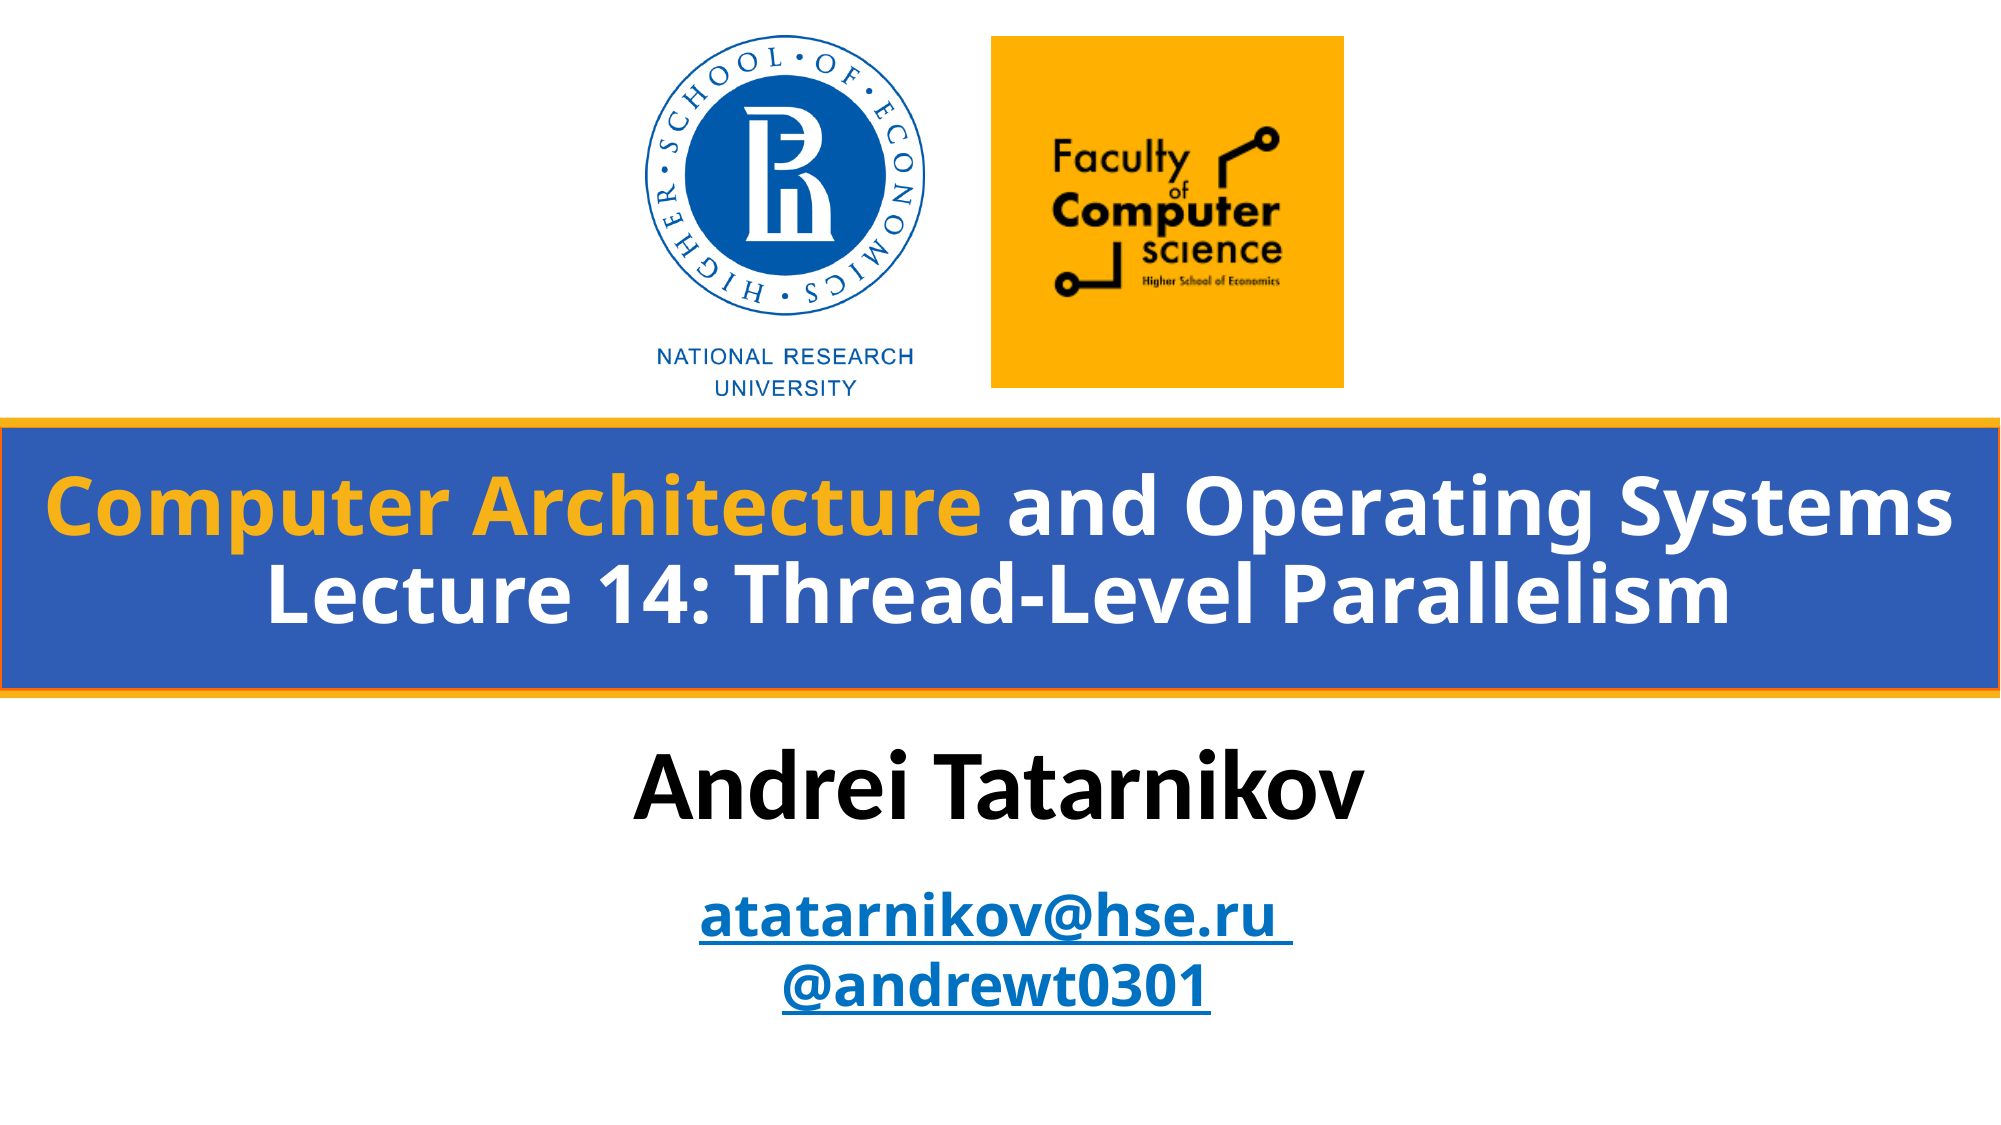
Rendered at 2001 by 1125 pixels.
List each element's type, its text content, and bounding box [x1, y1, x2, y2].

text_box atatarnikov@hse.ru @andrewt0301 [0, 870, 2000, 1025]
picture [645, 35, 925, 396]
picture [991, 36, 1344, 388]
subtitle Andrei Tatarnikov [0, 725, 2000, 820]
title Computer Architecture and Operating Systems Lecture 14: Thread-Level Parallelism [0, 426, 2000, 680]
